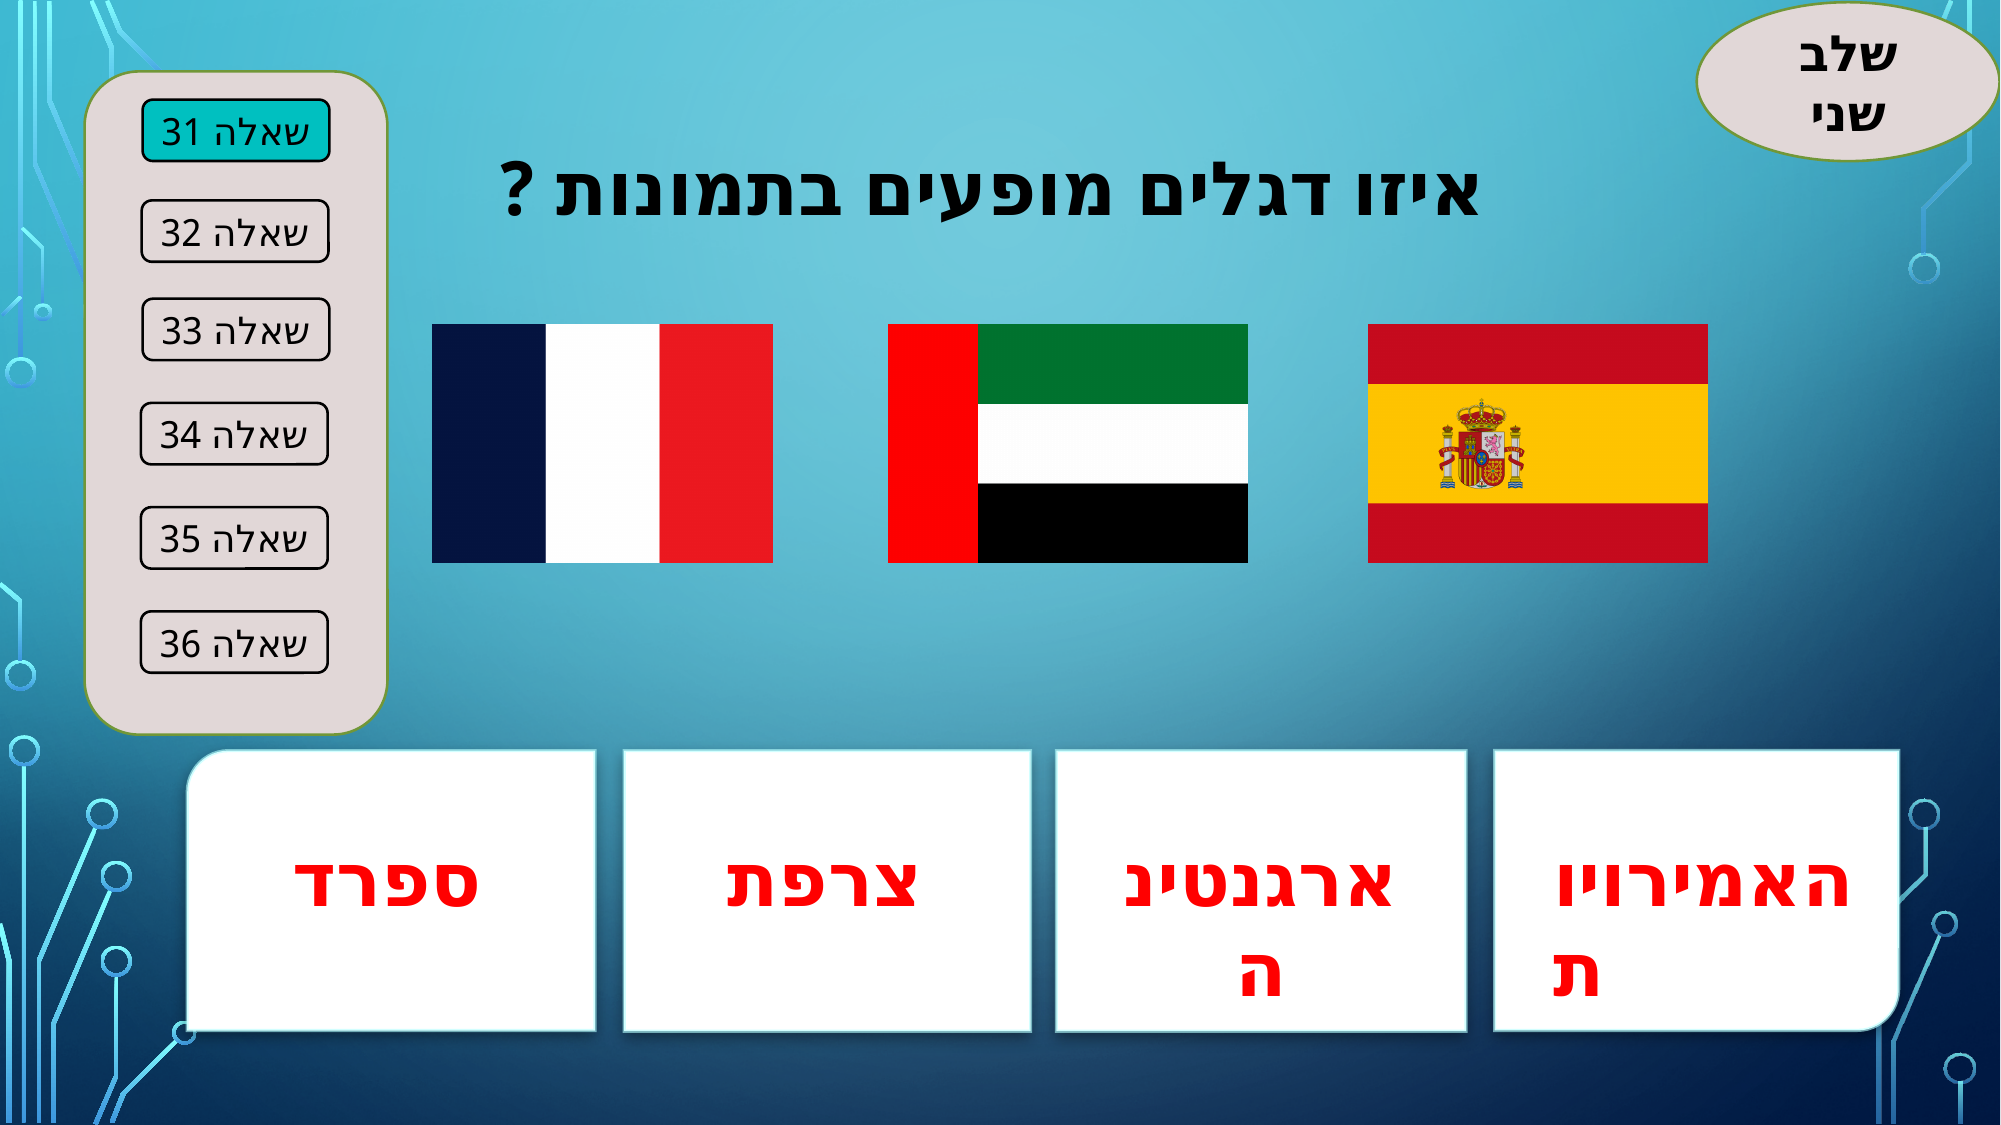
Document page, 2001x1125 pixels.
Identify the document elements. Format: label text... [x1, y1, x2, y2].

text_box שאלה 31 [141, 98, 331, 163]
text_box שאלה 33 [141, 297, 331, 362]
picture [888, 324, 1248, 563]
text_box שאלה 32 [140, 199, 330, 264]
text_box האמירויות [1538, 824, 1899, 1020]
text_box שלב שני [1695, 0, 2000, 163]
text_box צרפת [636, 824, 1014, 930]
text_box איזו דגלים מופעים בתמונות ? [413, 115, 1568, 311]
text_box שאלה 34 [139, 401, 329, 466]
text_box [623, 749, 1032, 1033]
text_box [1493, 749, 1901, 1032]
picture [1368, 324, 1709, 563]
picture [432, 324, 773, 563]
text_box ארגנטינה [1093, 824, 1429, 1020]
text_box [83, 70, 389, 736]
text_box ספרד [202, 824, 573, 930]
text_box שאלה 35 [139, 505, 329, 570]
text_box [1055, 749, 1467, 1033]
text_box [185, 749, 597, 1032]
text_box שאלה 36 [139, 610, 329, 675]
